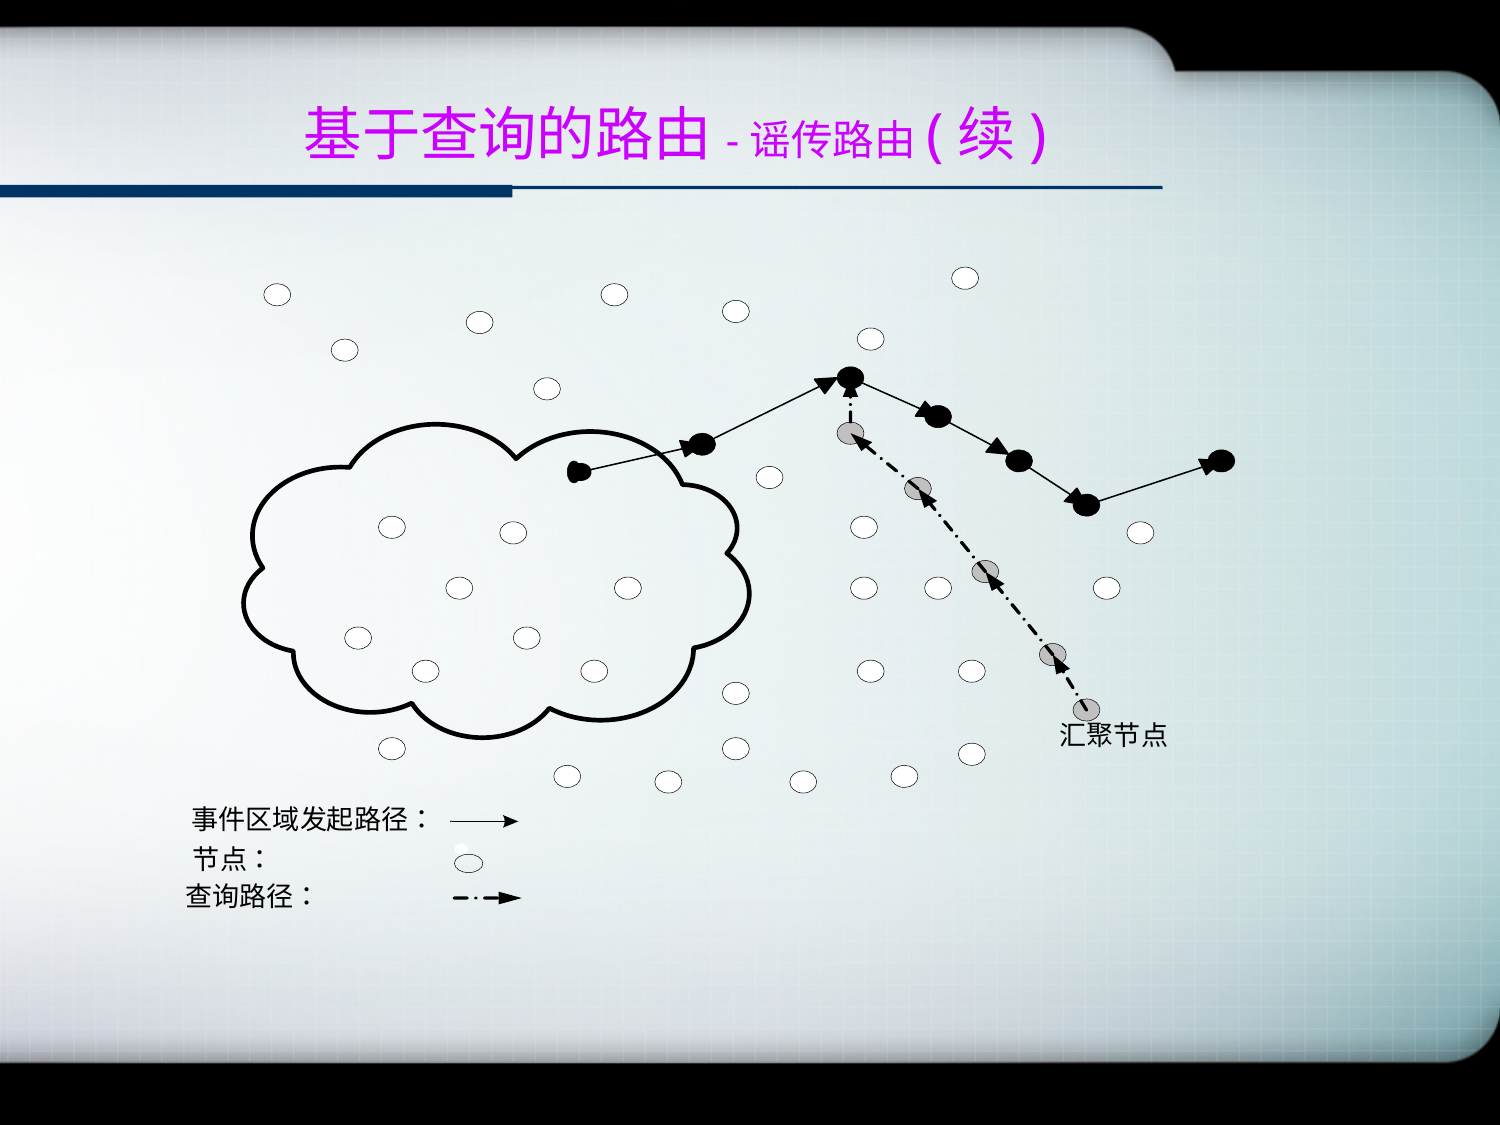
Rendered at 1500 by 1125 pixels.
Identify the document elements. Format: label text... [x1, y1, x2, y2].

text_box 基于查询的路由-谣传路由(续) [289, 90, 1140, 175]
picture [0, 0, 1500, 1125]
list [182, 264, 1238, 918]
